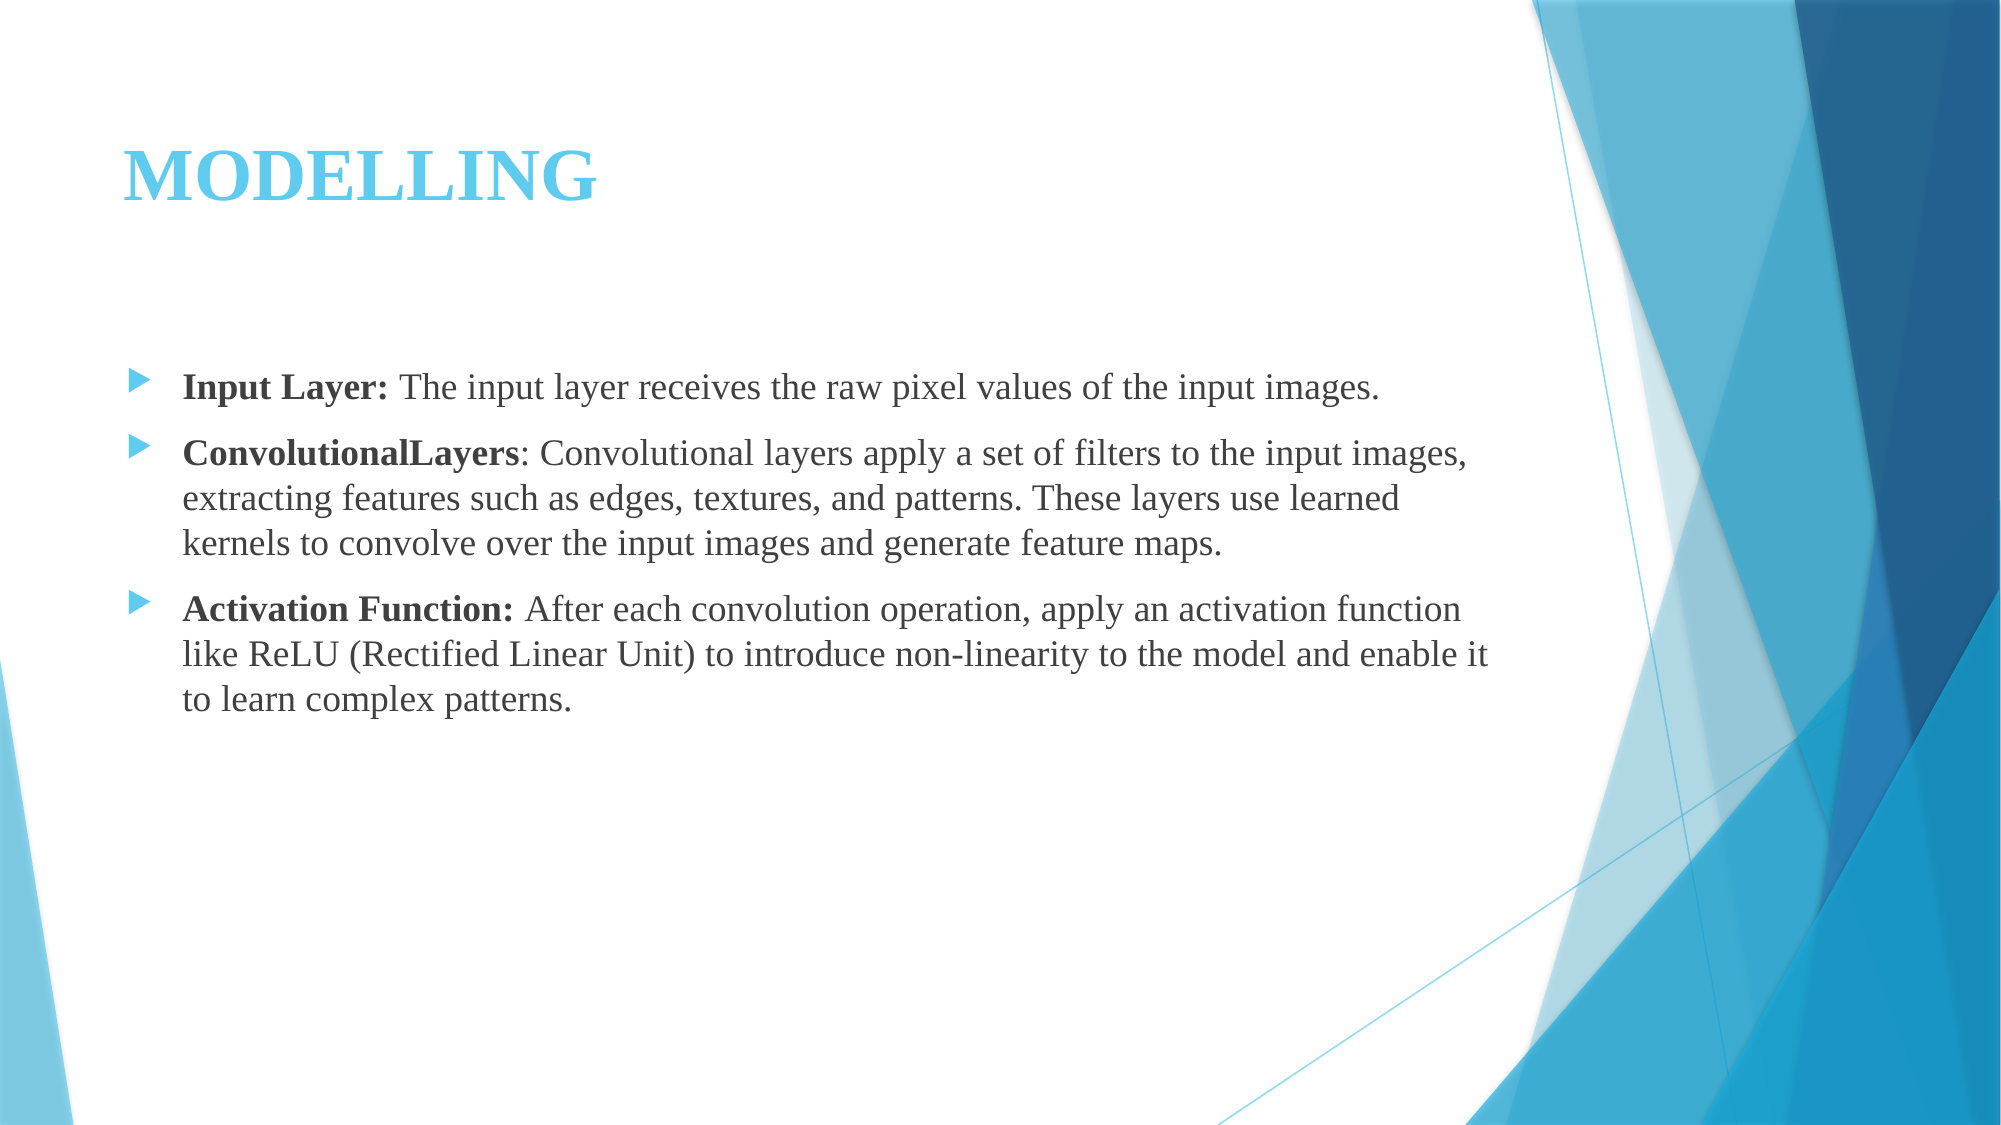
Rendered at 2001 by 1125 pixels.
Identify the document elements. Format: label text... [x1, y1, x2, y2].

list Input Layer: The input layer receives the raw pixel values of the input images. ConvolutionalLayers: Convolutional layers apply a set of filters to the input images, extracting features such as edges, textures, and patterns. These layers use learned kernels to convolve over the input images and generate feature maps. Activation Function: After each convolution operation, apply an activation function like ReLU (Rectified Linear Unit) to introduce non-linearity to the model and enable it to learn complex patterns. [111, 354, 1522, 992]
title MODELLING [108, 117, 1519, 215]
